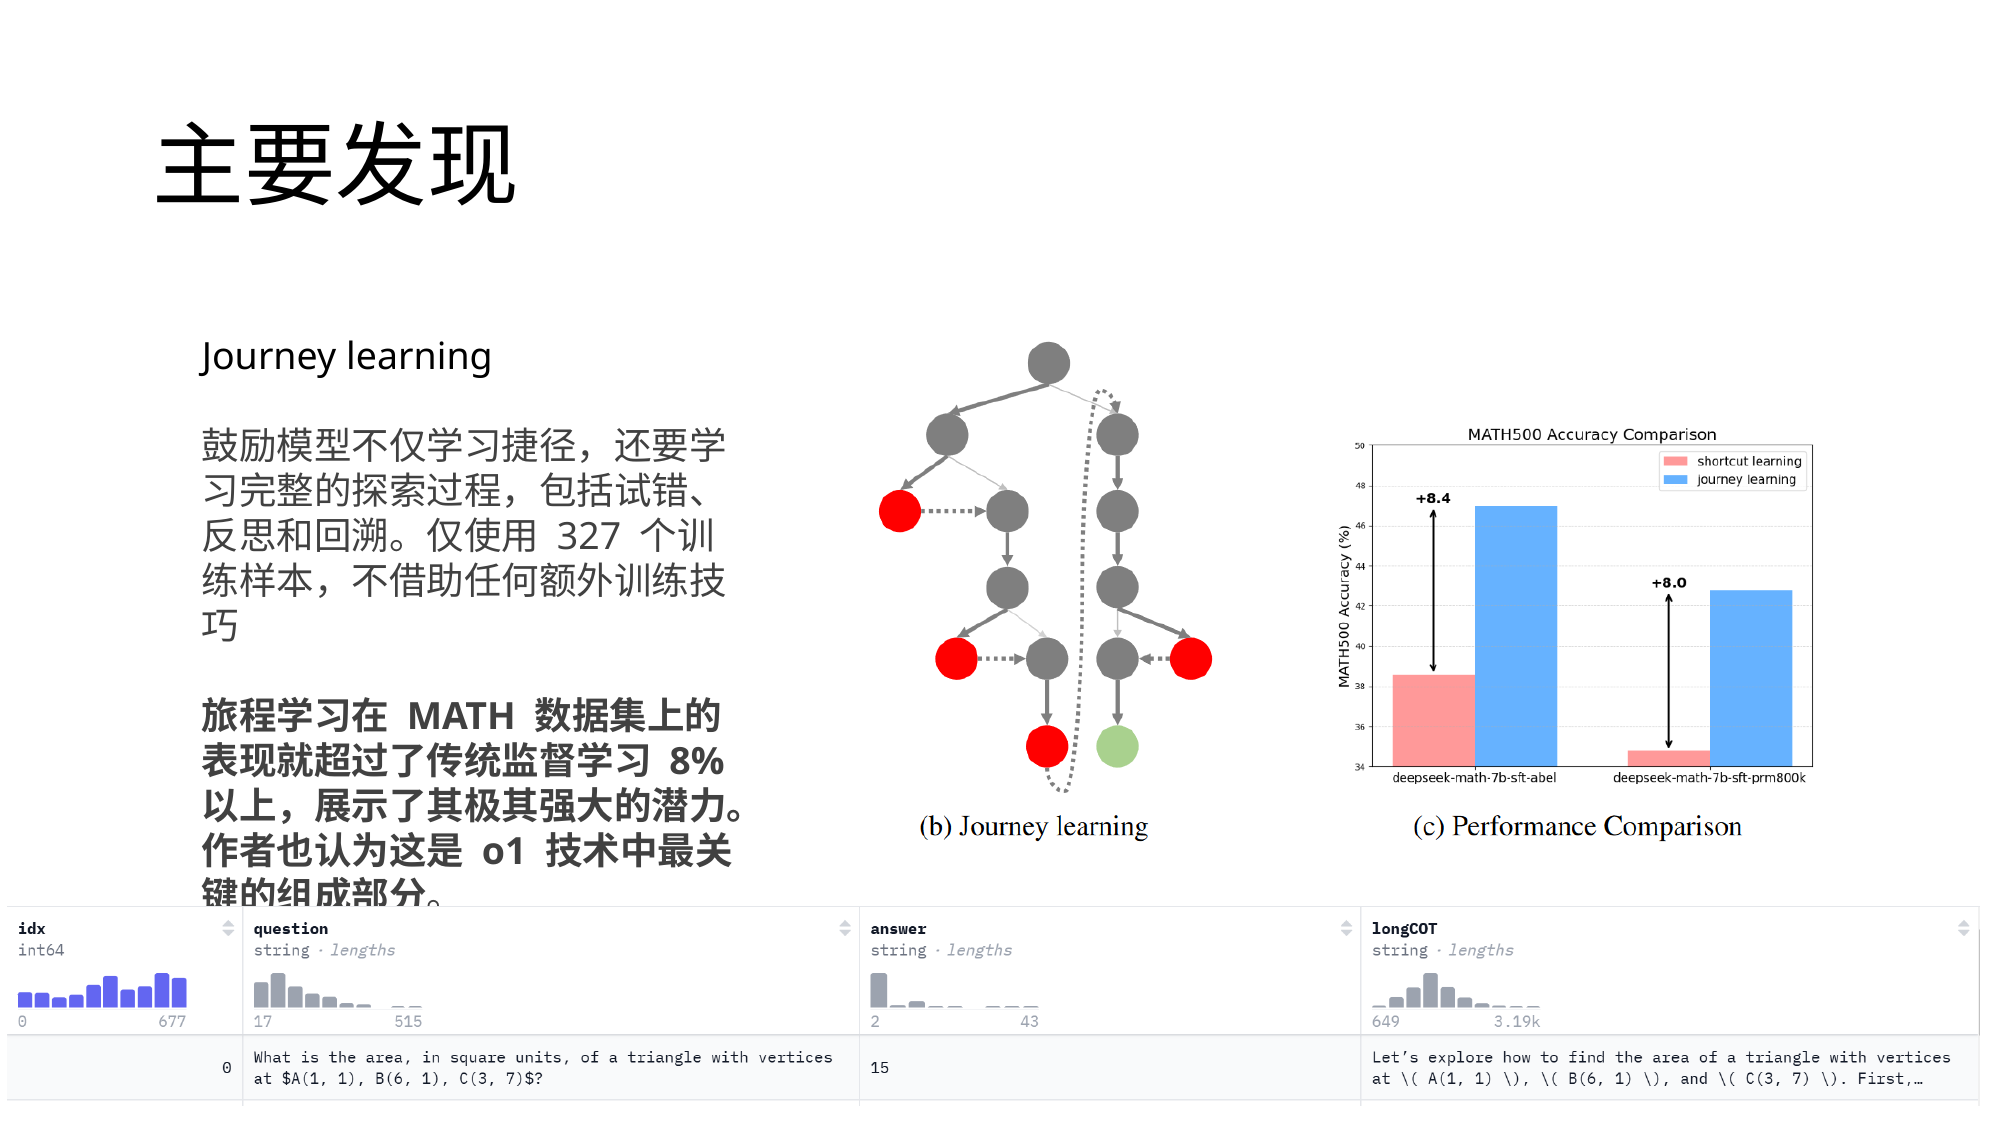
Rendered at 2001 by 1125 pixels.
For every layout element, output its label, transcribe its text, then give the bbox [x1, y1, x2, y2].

text_box Journey learning 鼓励模型不仅学习捷径，还要学习完整的探索过程，包括试错、反思和回溯。仅使用 327 个训练样本，不借助任何额外训练技巧 旅程学习在 MATH 数据集上的表现就超过了传统监督学习 8% 以上，展示了其极其强大的潜力。作者也认为这是 o1 技术中最关键的组成部分。 [187, 324, 752, 906]
picture [7, 906, 1980, 1106]
picture [851, 296, 1958, 867]
title 主要发现 [137, 59, 1863, 278]
